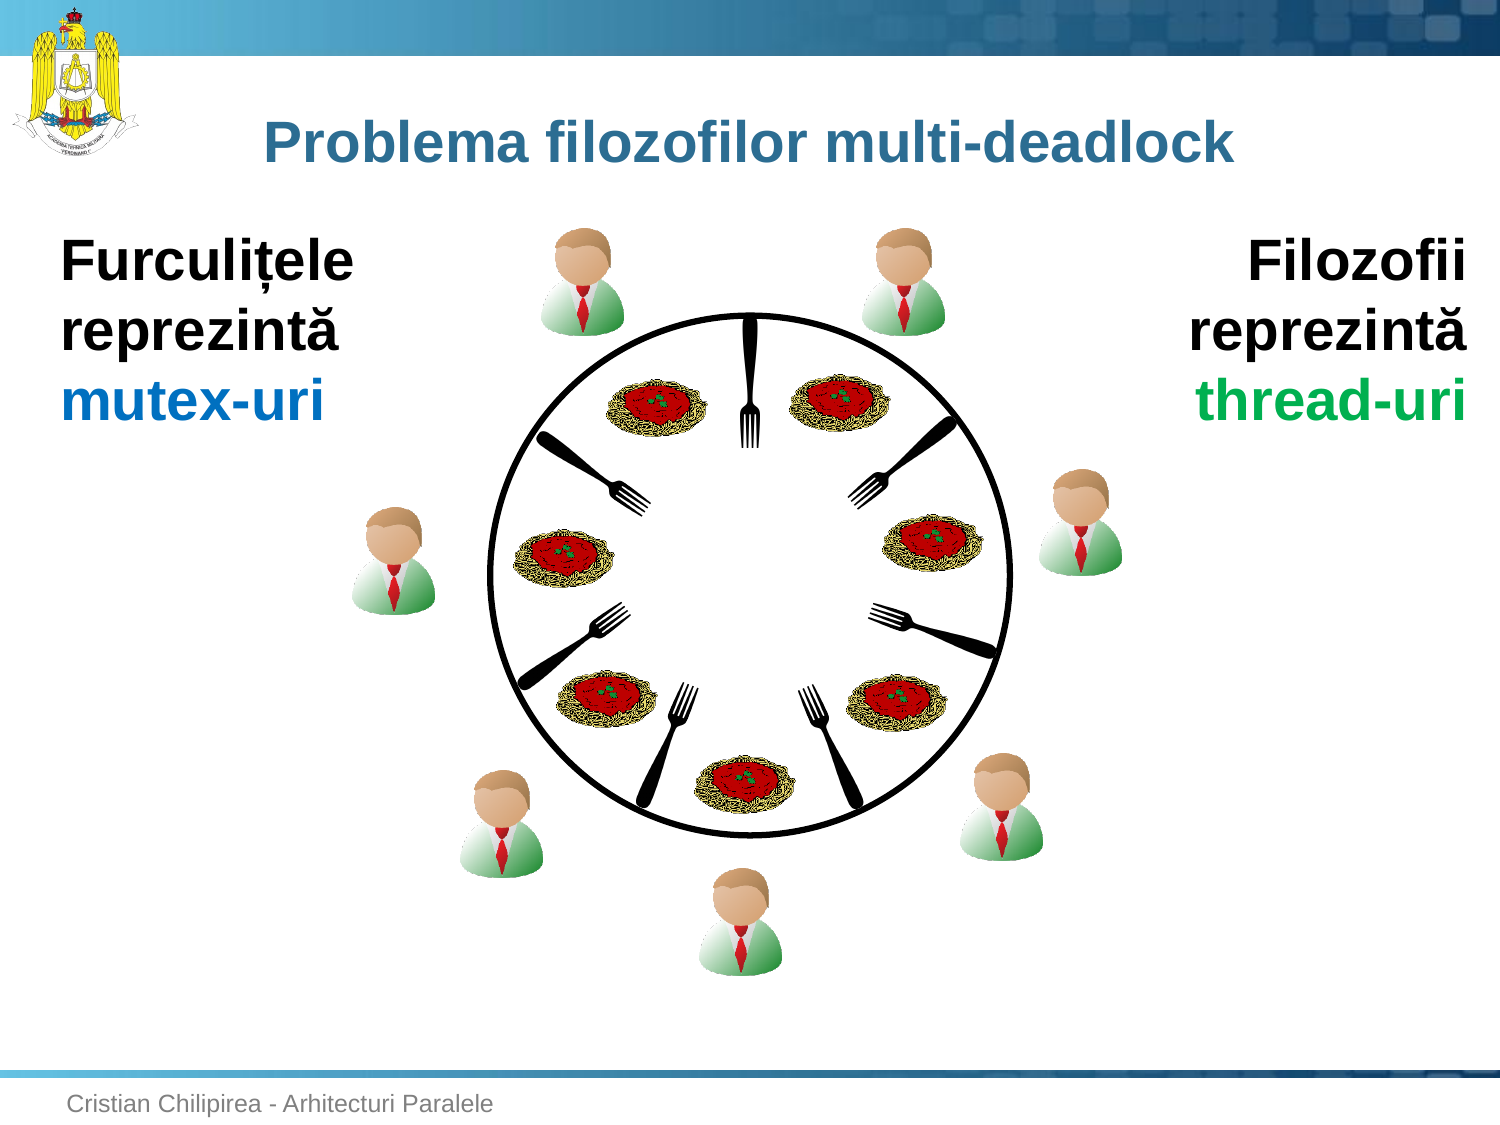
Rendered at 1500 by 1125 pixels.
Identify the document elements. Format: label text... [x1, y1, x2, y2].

picture [0, 0, 1500, 156]
text_box [488, 313, 1012, 838]
title Problema filozofilor multi-deadlock [51, 102, 1449, 178]
text_box Furculițele reprezintă mutex-uri [45, 214, 413, 440]
picture [960, 752, 1043, 861]
picture [739, 315, 761, 448]
picture [352, 507, 435, 615]
picture [541, 228, 624, 336]
picture [0, 1070, 1500, 1078]
picture [605, 378, 708, 437]
picture [513, 405, 699, 813]
picture [846, 395, 998, 733]
picture [460, 769, 543, 878]
picture [1039, 468, 1122, 577]
picture [698, 868, 782, 976]
picture [862, 228, 945, 336]
picture [694, 755, 796, 814]
footer Cristian Chilipirea - Arhitecturi Paralele [51, 1083, 1157, 1125]
picture [789, 373, 891, 433]
picture [797, 681, 867, 814]
text_box Filozofii reprezintă thread-uri [1044, 214, 1483, 440]
